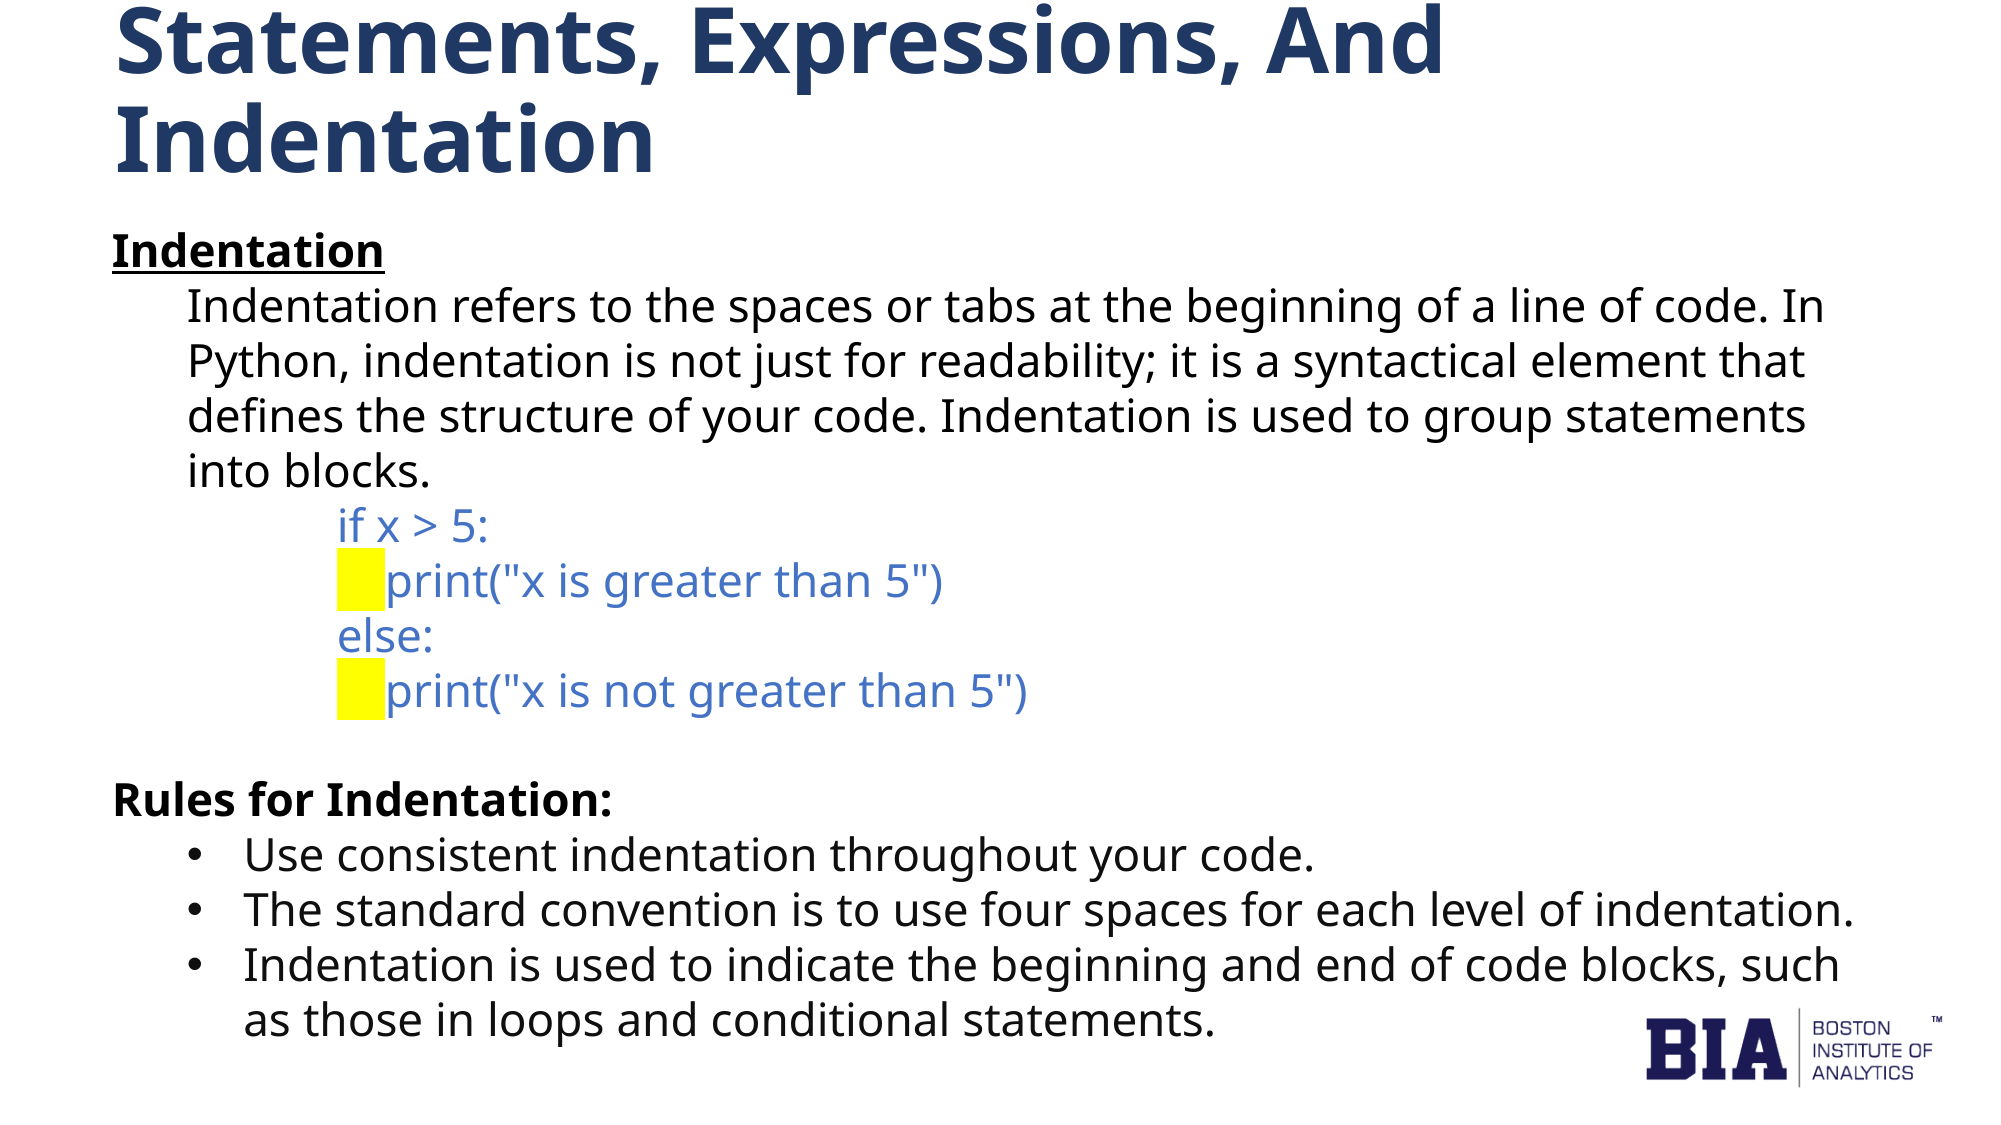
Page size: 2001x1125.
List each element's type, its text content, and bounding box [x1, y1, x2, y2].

text_box Statements, Expressions, And Indentation [113, 0, 1887, 193]
text_box Indentation Indentation refers to the spaces or tabs at the beginning of a line of code. In Python, indentation is not just for readability; it is a syntactical element that defines the structure of your code. Indentation is used to group statements into blocks. if x > 5: print("x is greater than 5") else: print("x is not greater than 5") Rules for Indentation: Use consistent indentation throughout your code. The standard convention is to use four spaces for each level of indentation. Indentation is used to indicate the beginning and end of code blocks, such as those in loops and conditional statements. [96, 213, 1887, 1054]
picture [1624, 1000, 1957, 1095]
